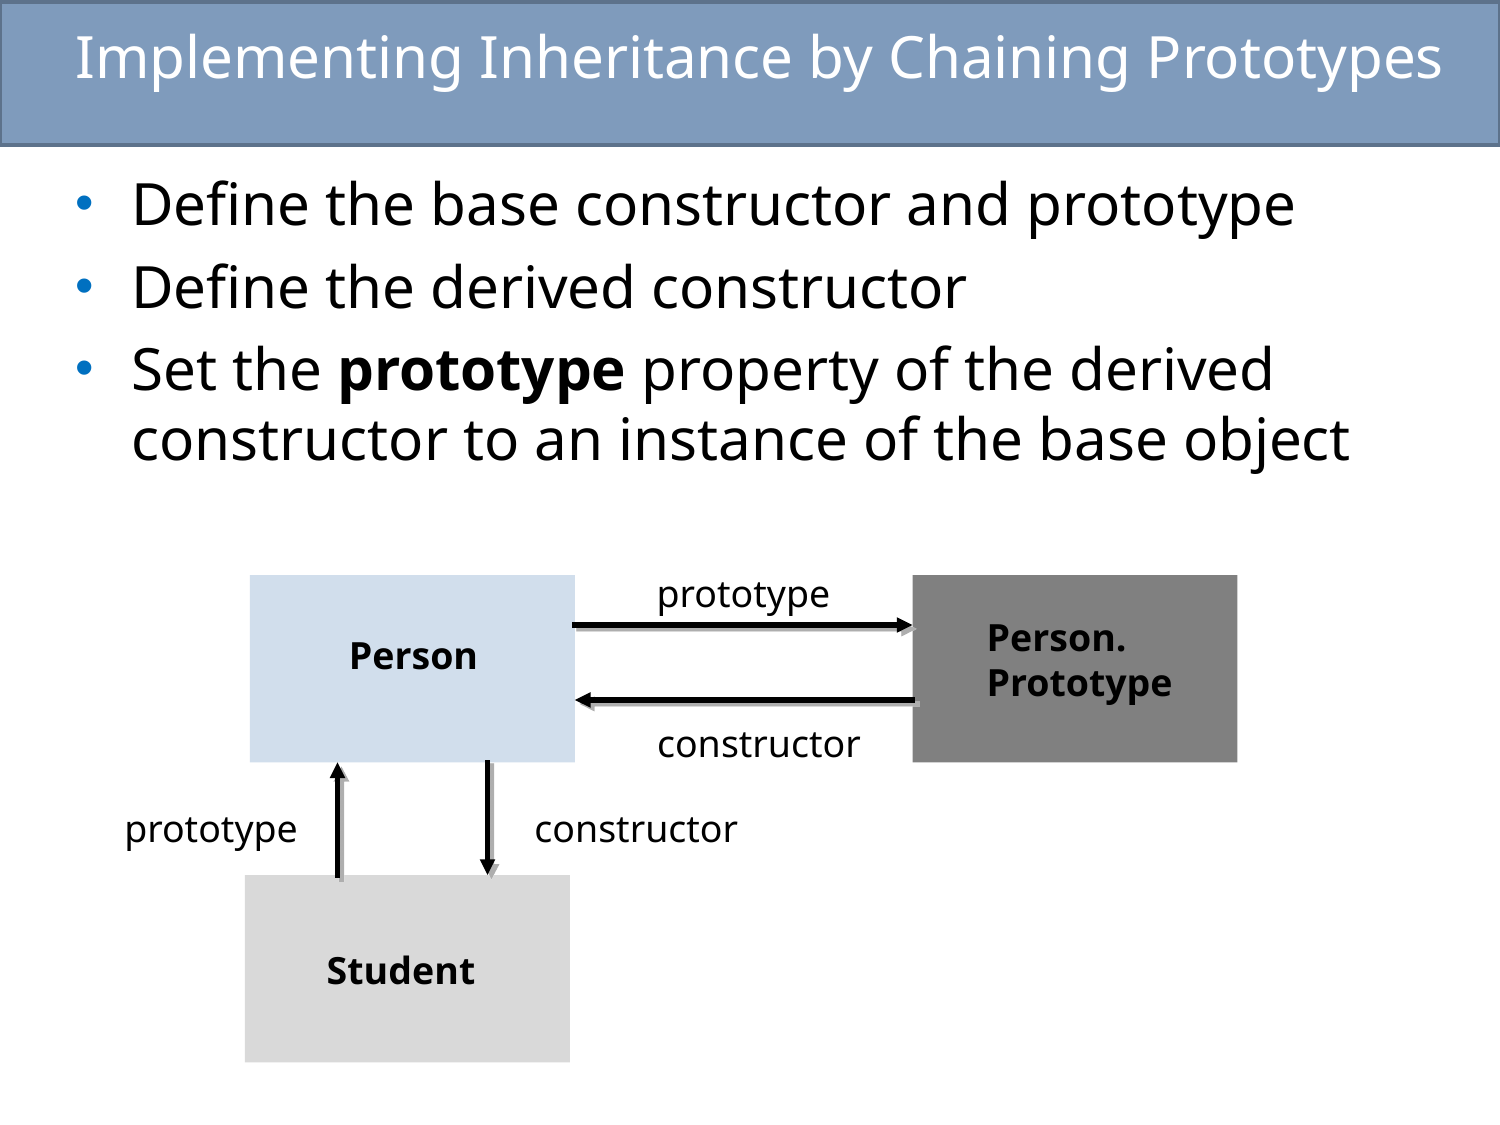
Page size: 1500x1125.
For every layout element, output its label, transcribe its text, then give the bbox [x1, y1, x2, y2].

title Implementing Inheritance by Chaining Prototypes [75, 0, 1500, 122]
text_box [104, 562, 1238, 1063]
text_box Define the base constructor and prototype Define the derived constructor Set the prototype property of the derived constructor to an instance of the base object [75, 167, 1408, 1012]
